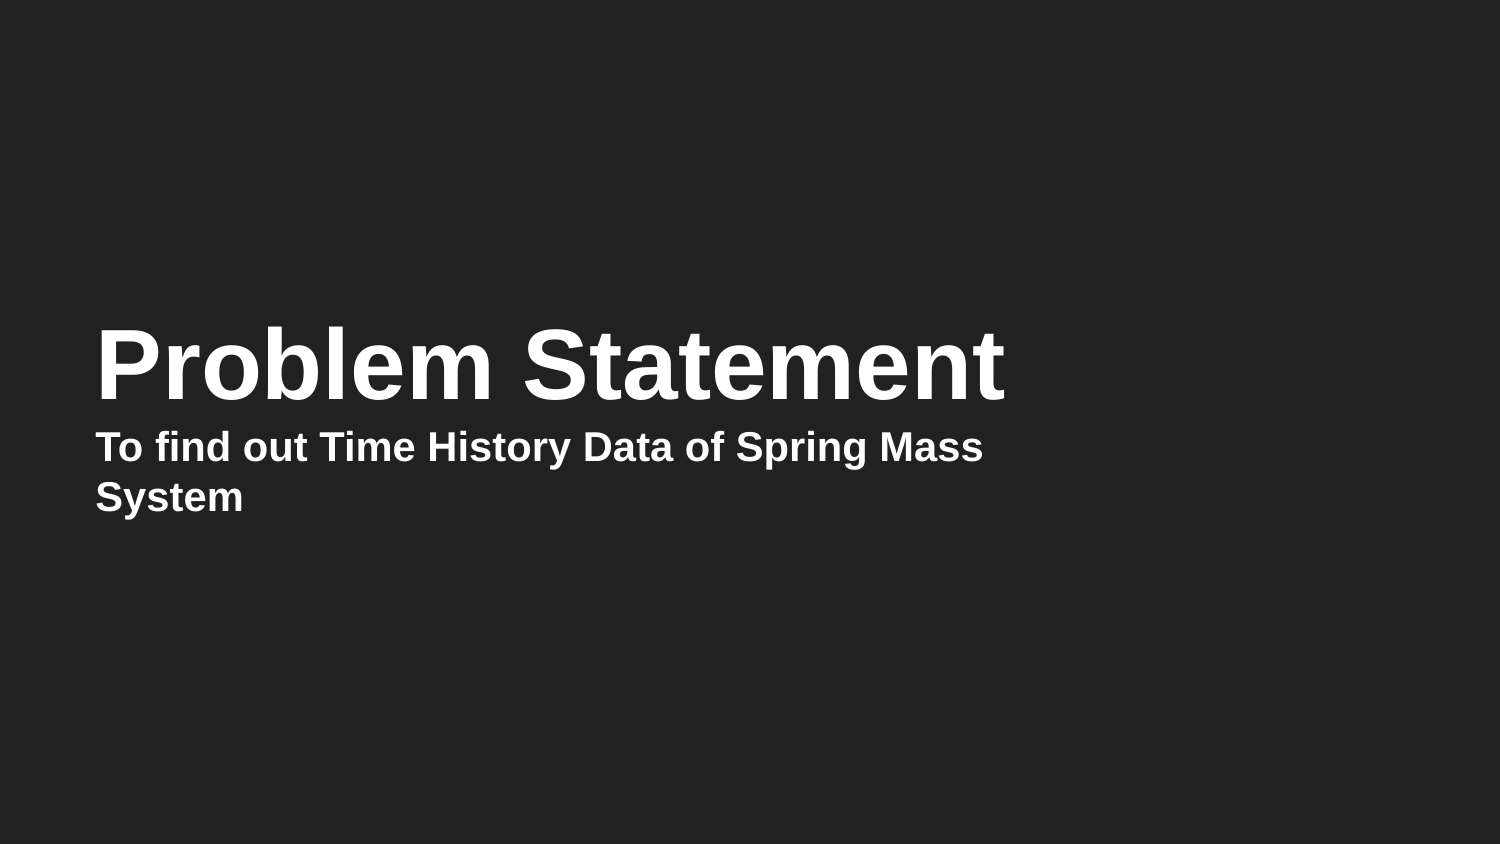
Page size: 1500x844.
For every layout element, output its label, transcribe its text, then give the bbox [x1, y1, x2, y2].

title Problem Statement To find out Time History Data of Spring Mass System [80, 73, 1125, 745]
